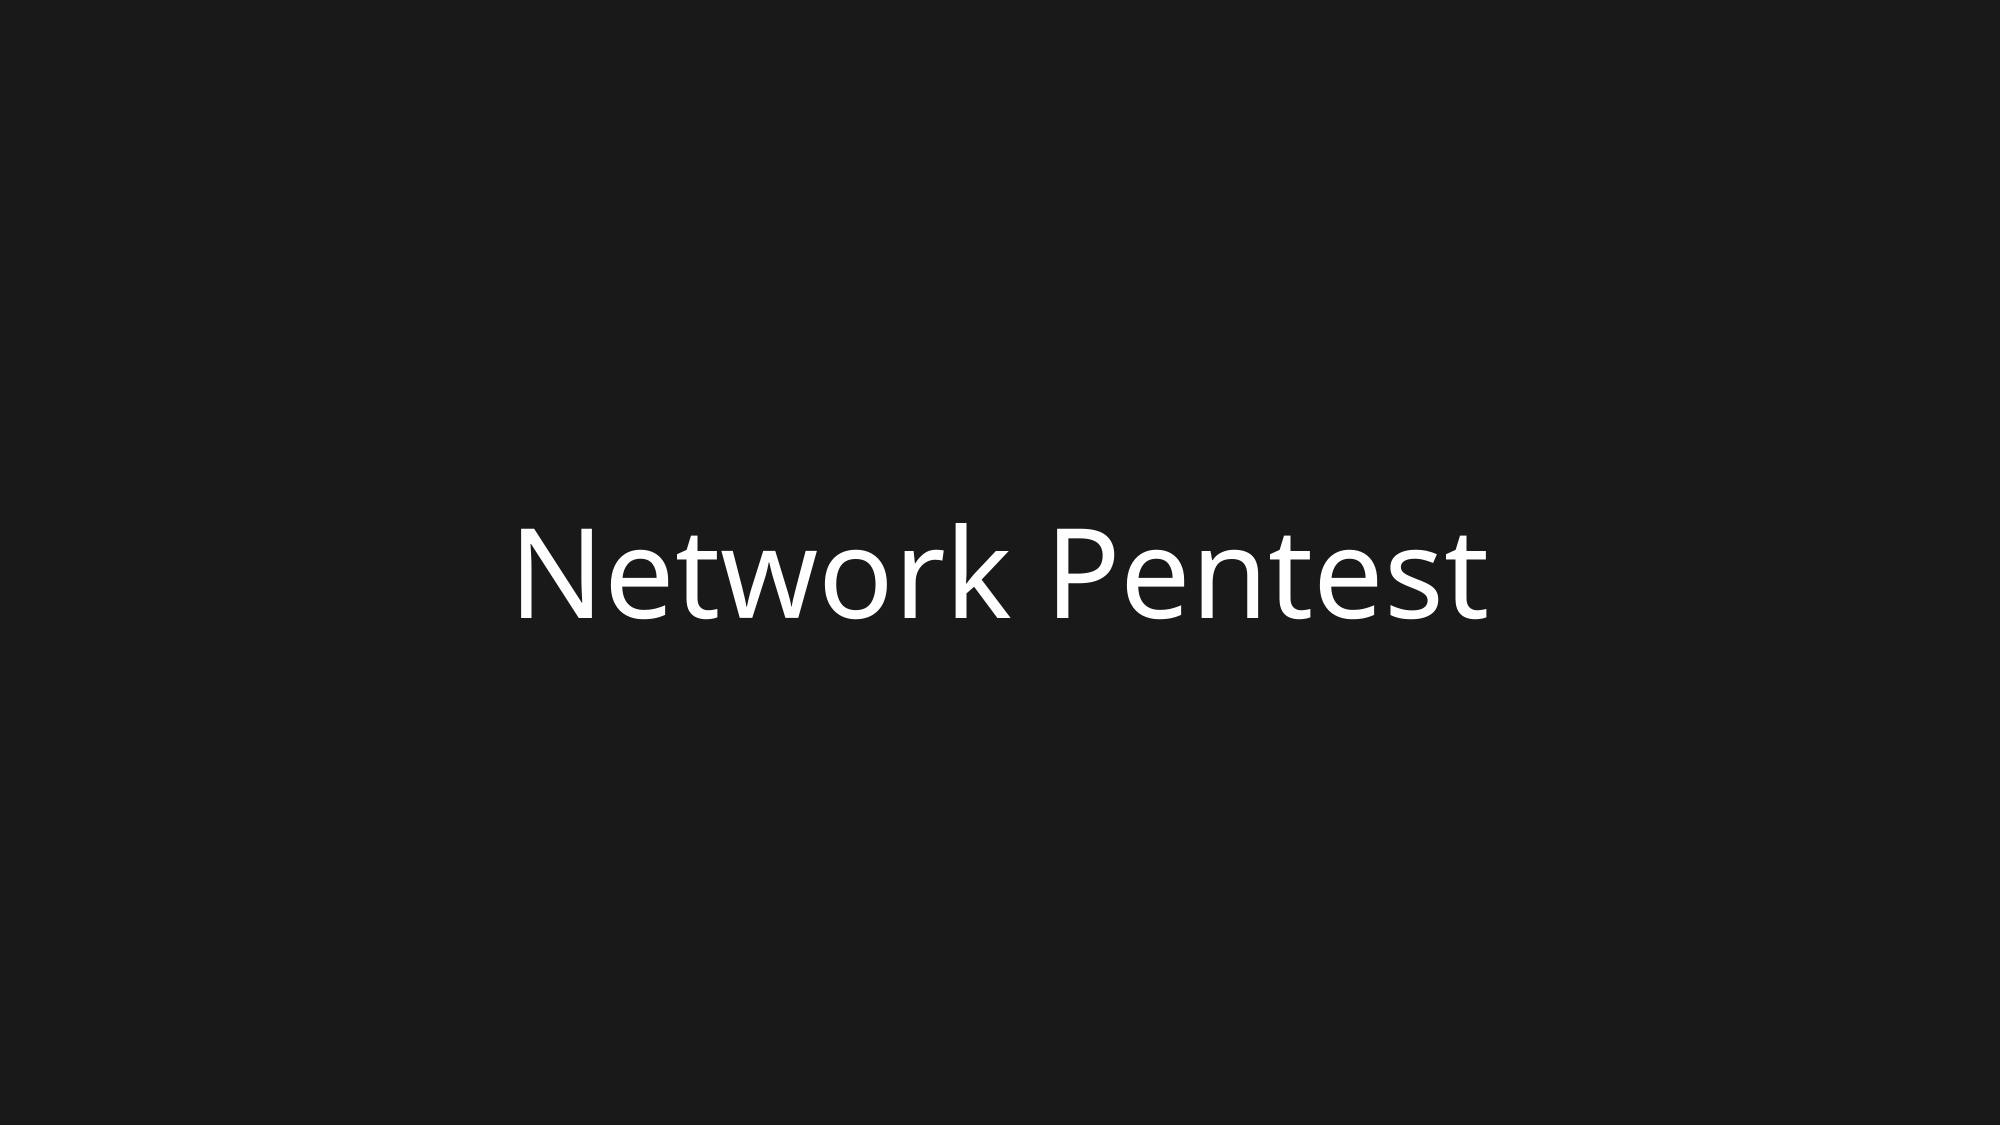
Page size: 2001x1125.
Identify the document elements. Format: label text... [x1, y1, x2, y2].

title Network Pentest [196, 471, 1804, 654]
